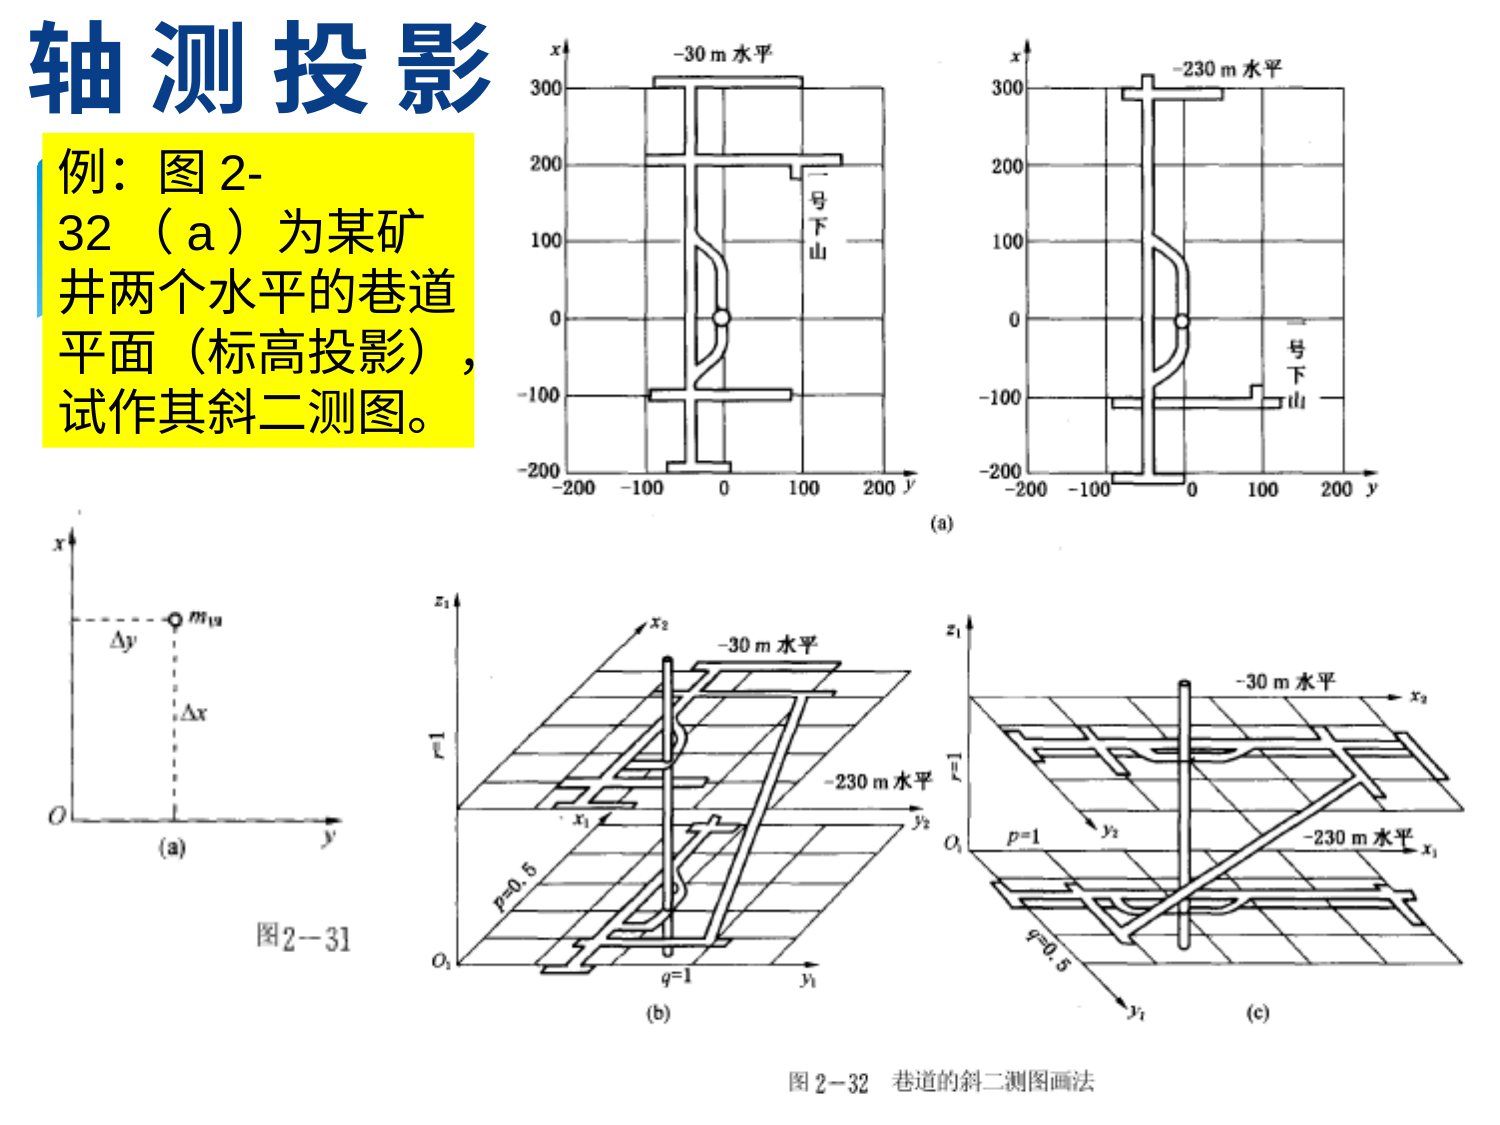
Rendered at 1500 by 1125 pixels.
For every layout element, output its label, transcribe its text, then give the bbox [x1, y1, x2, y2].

text_box 轴 测 投 影 [0, 20, 379, 133]
text_box 例：图2-32（a）为某矿井两个水平的巷道平面（标高投影），试作其斜二测图。 [42, 133, 375, 448]
picture [0, 20, 1483, 1106]
